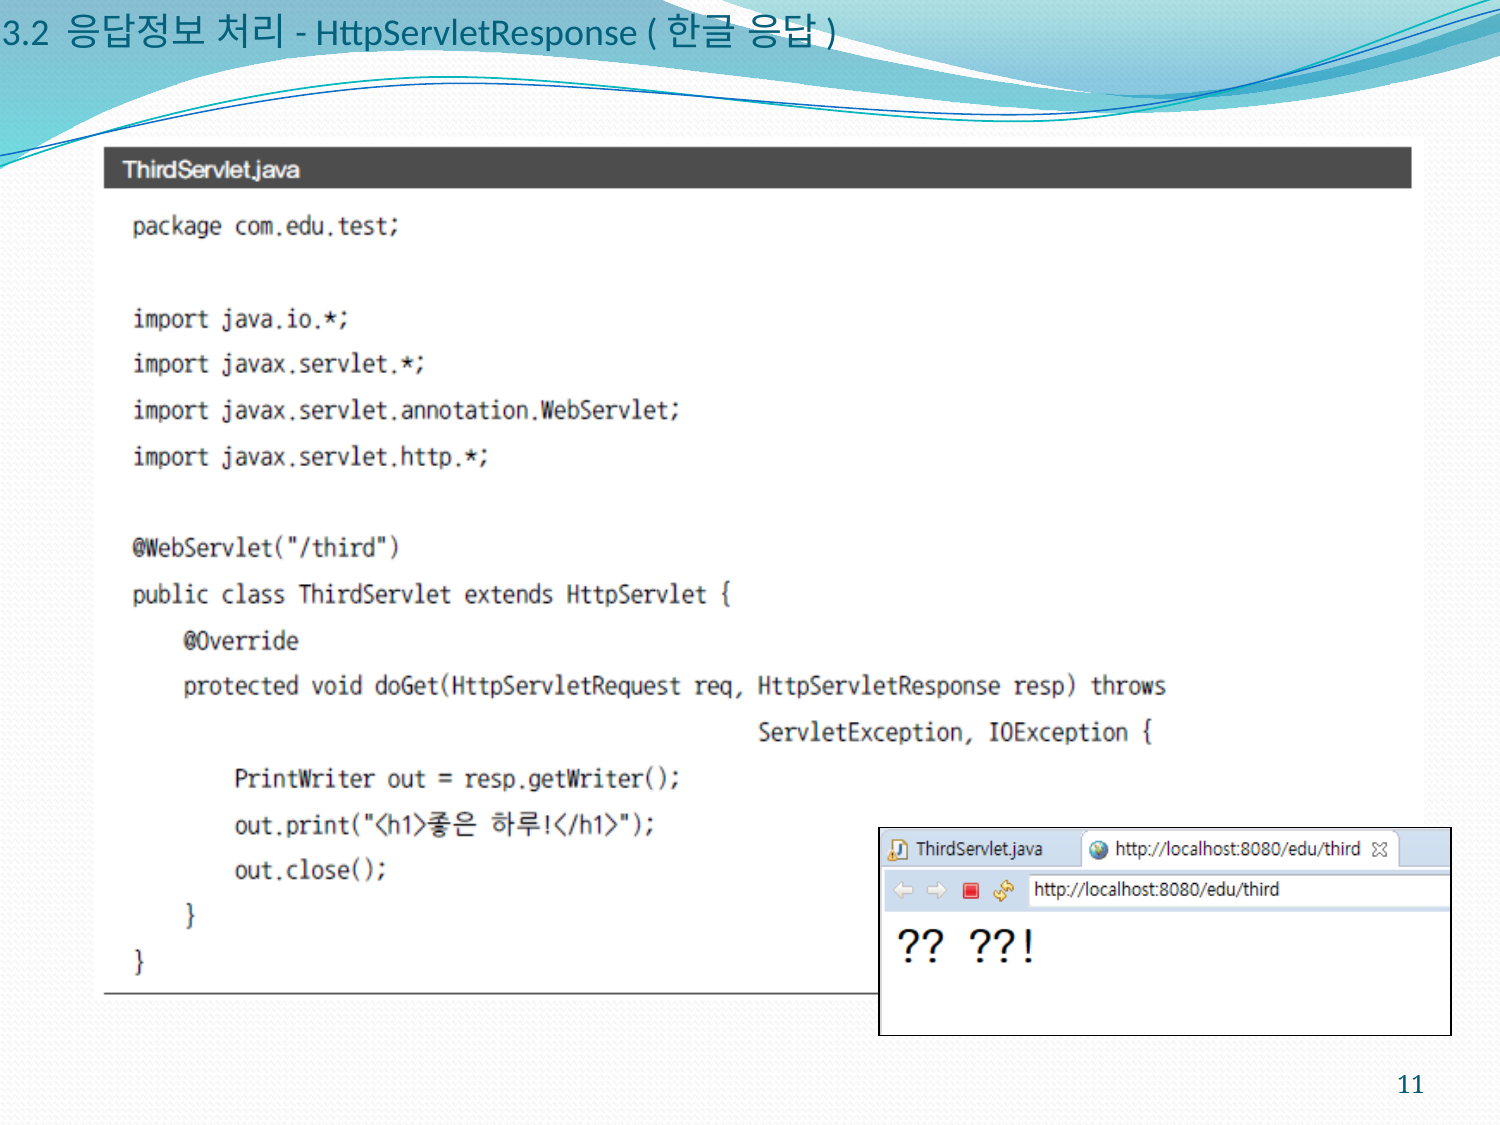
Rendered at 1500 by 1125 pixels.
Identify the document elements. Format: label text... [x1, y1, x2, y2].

slide_number 11 [1299, 1049, 1425, 1103]
text_box 3.2 응답정보 처리- HttpServletResponse (한글 응답) [1, 0, 1365, 54]
picture [94, 136, 1451, 1036]
